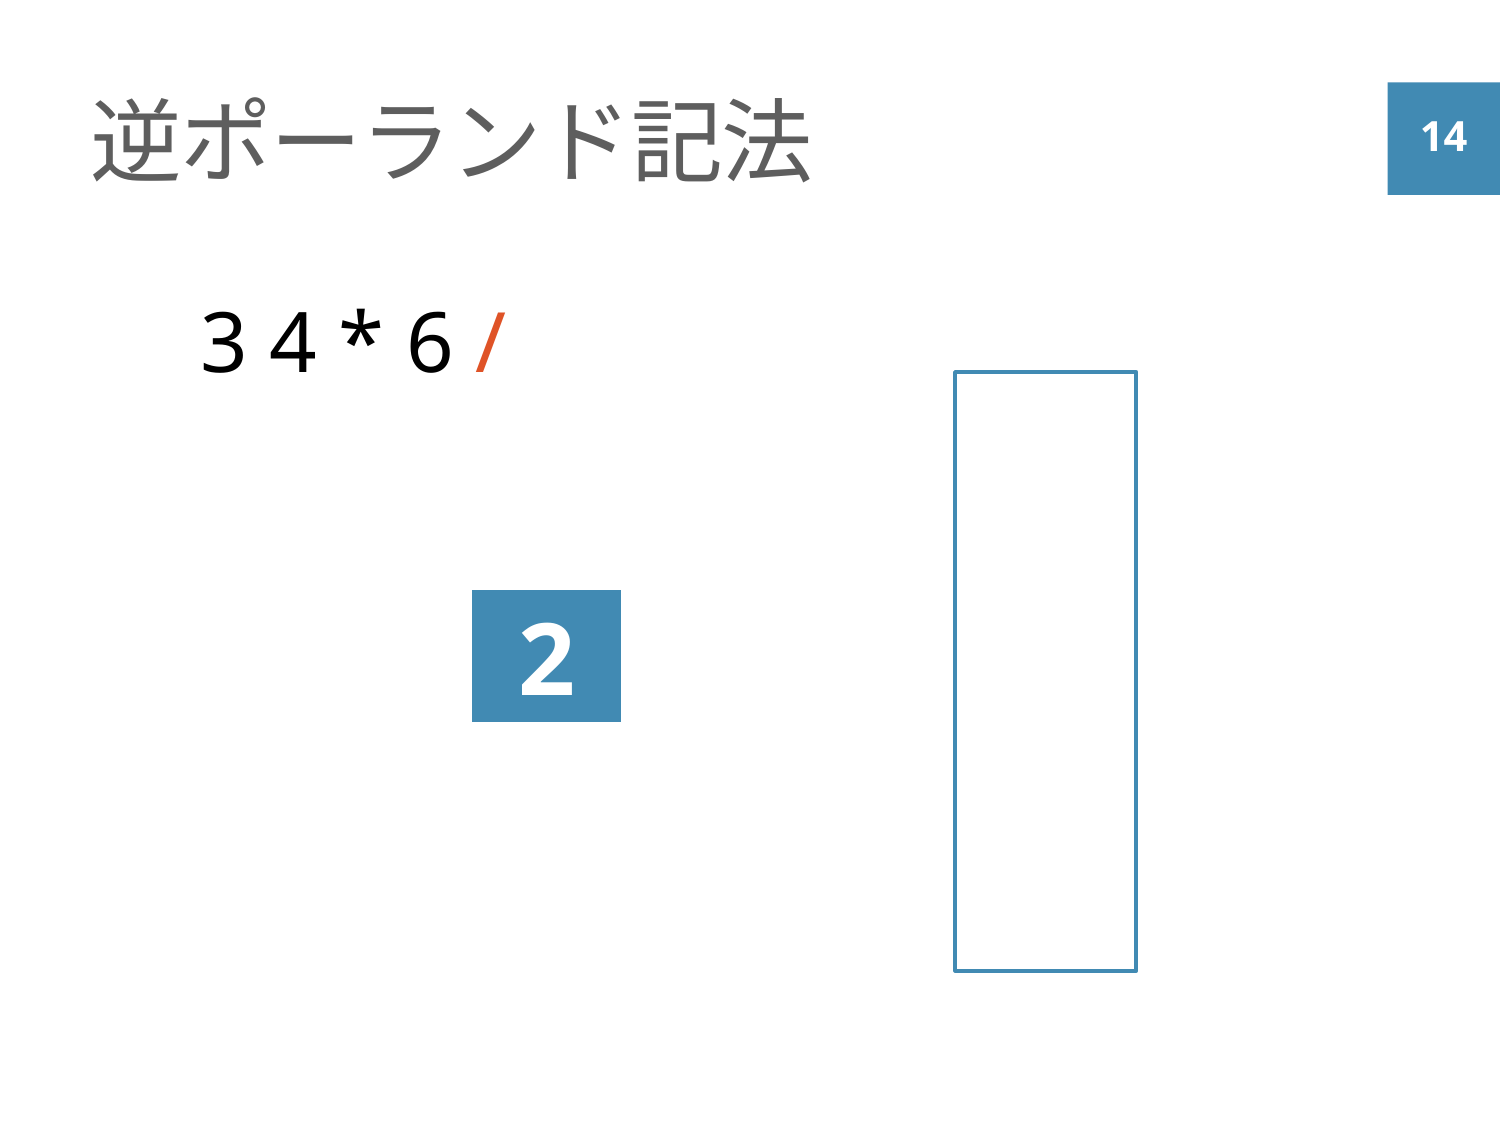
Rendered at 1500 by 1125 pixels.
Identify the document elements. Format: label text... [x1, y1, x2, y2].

text_box [953, 370, 1138, 973]
text_box 3 4 * 6 / [185, 281, 522, 397]
title 逆ポーランド記法 [75, 45, 1469, 233]
text_box 2 [466, 584, 628, 728]
